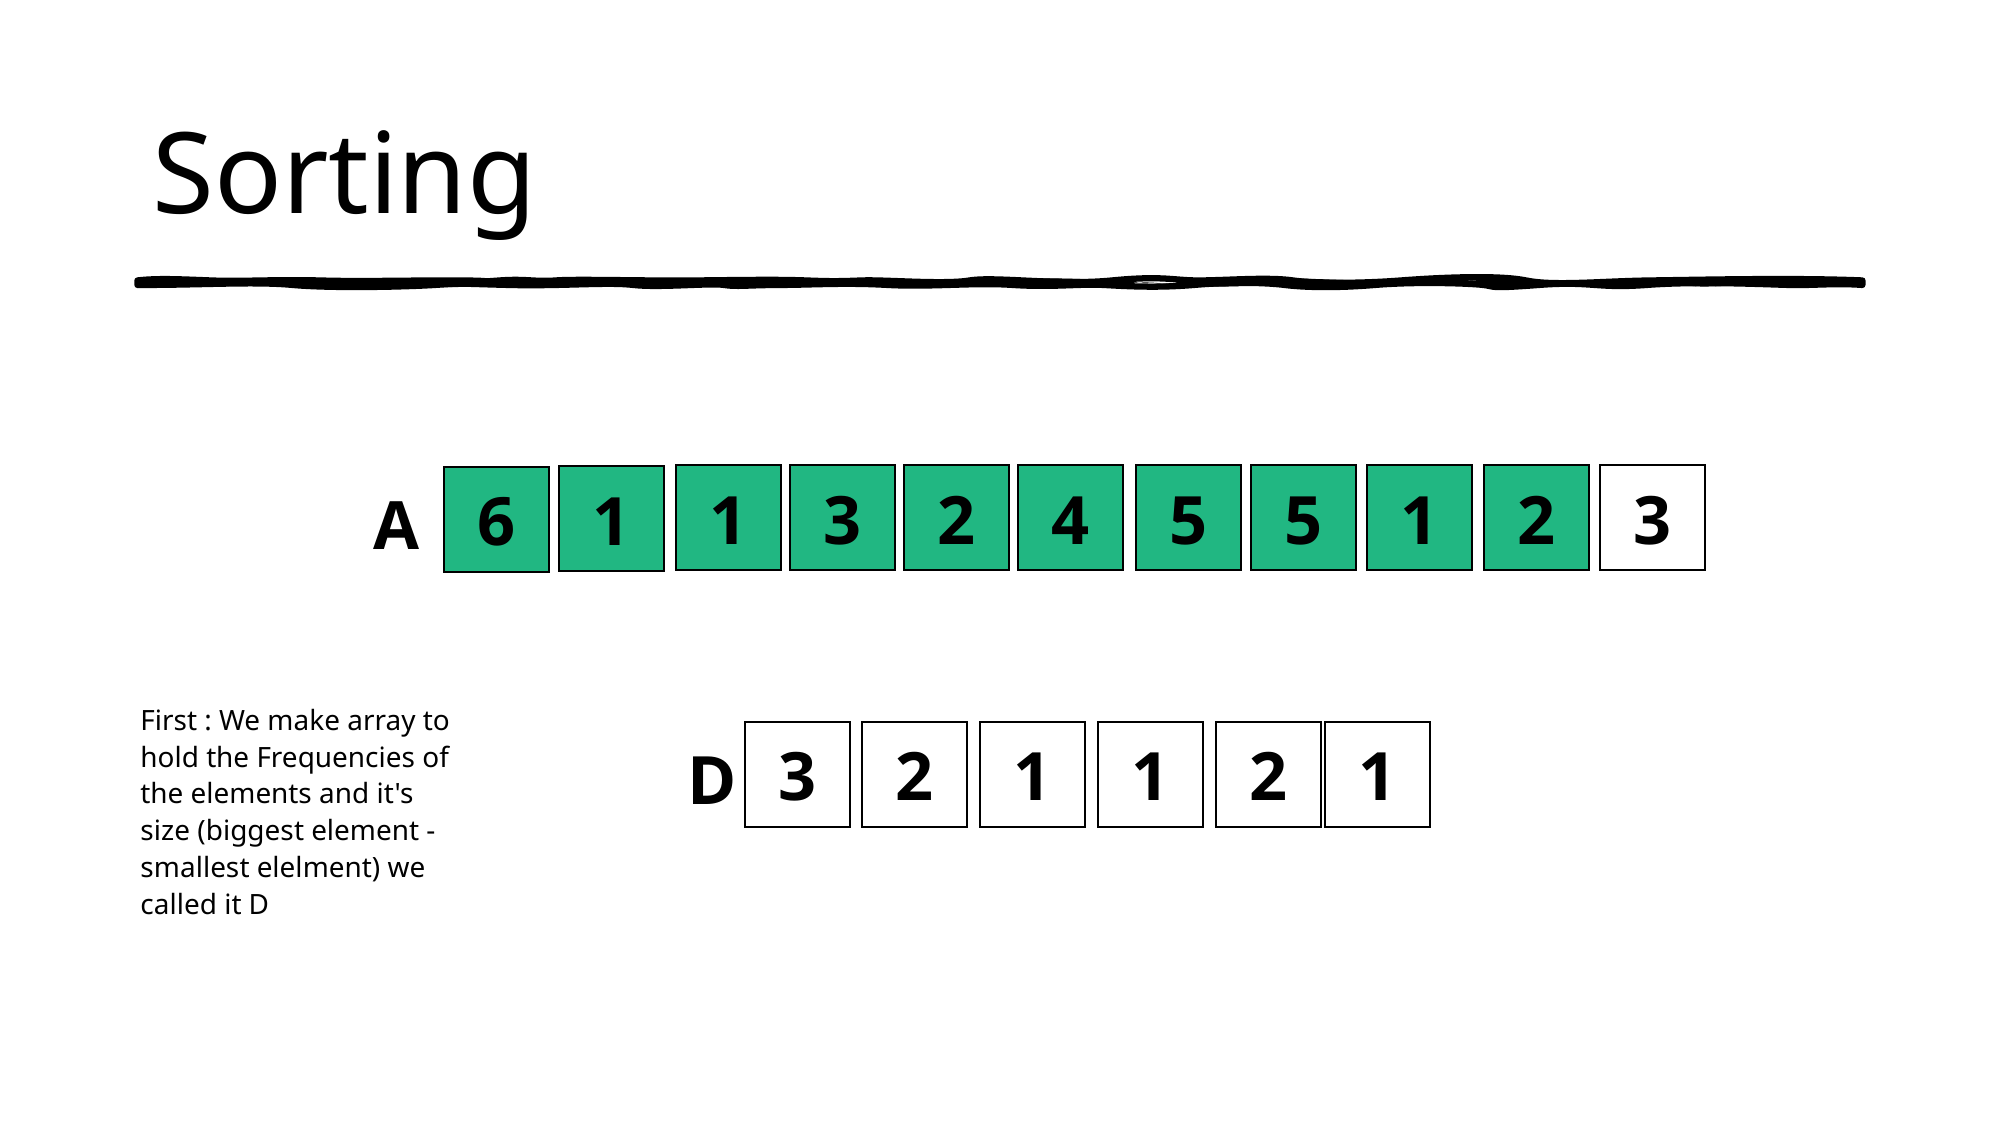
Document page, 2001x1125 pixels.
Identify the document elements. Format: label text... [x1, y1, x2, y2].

text_box 5 [1135, 464, 1242, 571]
text_box 1 [979, 721, 1086, 828]
list First : We make array to hold the Frequencies of the elements and it's size (biggest element -smallest elelment) we called it D [125, 691, 480, 938]
text_box A [359, 475, 432, 571]
text_box 4 [1017, 464, 1124, 571]
text_box 5 [1250, 464, 1357, 571]
title Sorting [137, 59, 1863, 278]
text_box 1 [558, 465, 665, 572]
text_box 2 [1215, 721, 1322, 828]
text_box 3 [1599, 464, 1706, 571]
text_box D [672, 730, 746, 826]
text_box 3 [744, 721, 851, 828]
text_box 2 [1483, 464, 1590, 571]
text_box 3 [789, 464, 896, 571]
text_box 1 [675, 464, 782, 571]
text_box 1 [1097, 721, 1204, 828]
text_box 6 [443, 466, 550, 573]
text_box 2 [903, 464, 1010, 571]
text_box 1 [1324, 721, 1431, 828]
text_box 2 [861, 721, 968, 828]
text_box 1 [1366, 464, 1473, 571]
